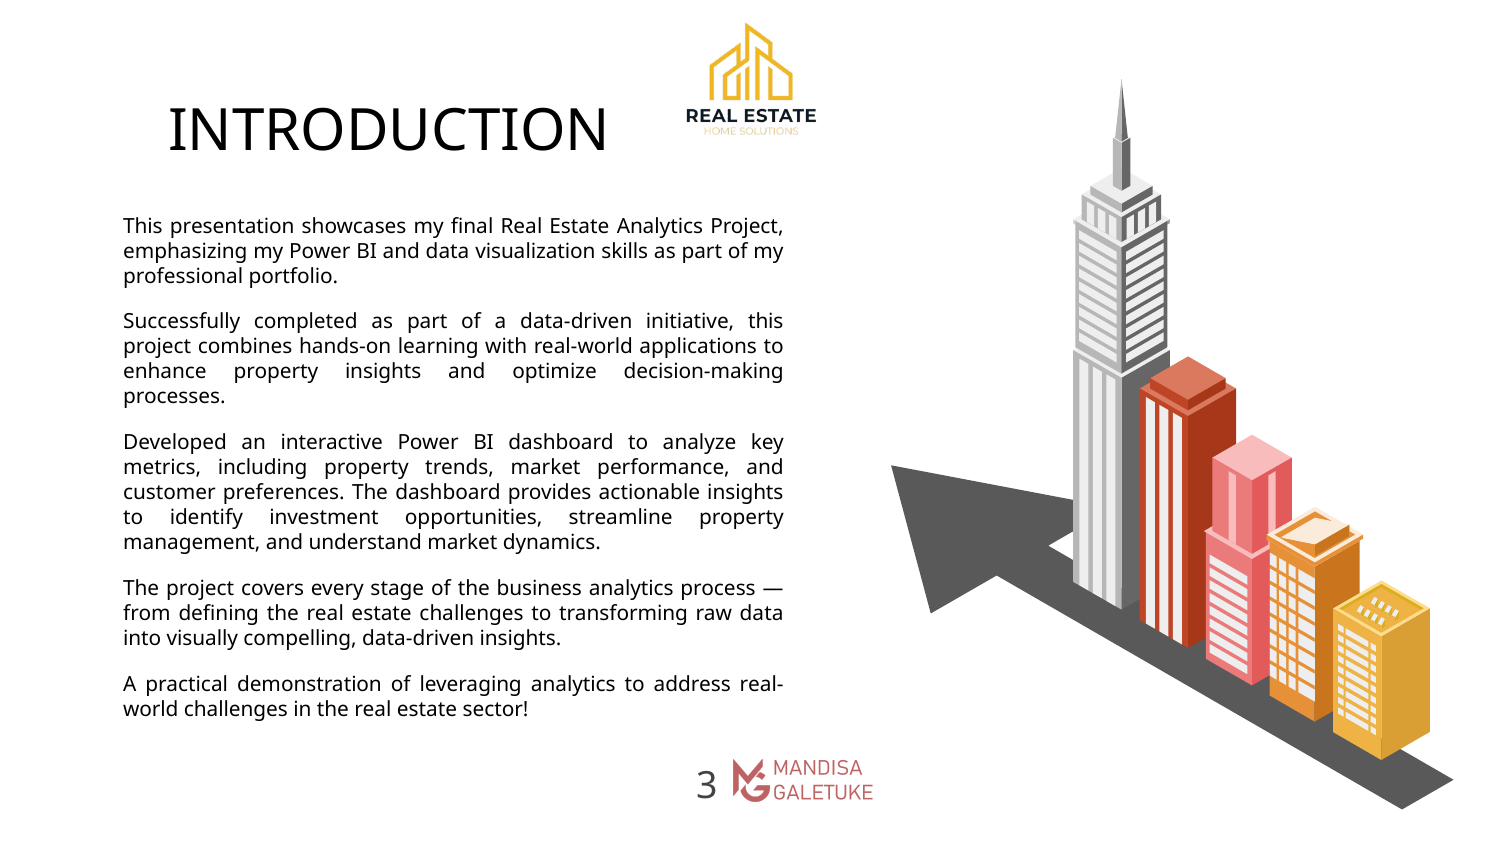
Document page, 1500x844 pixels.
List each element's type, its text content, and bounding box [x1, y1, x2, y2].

text_box This presentation showcases my final Real Estate Analytics Project, emphasizing my Power BI and data visualization skills as part of my professional portfolio. Successfully completed as part of a data-driven initiative, this project combines hands-on learning with real-world applications to enhance property insights and optimize decision-making processes. Developed an interactive Power BI dashboard to analyze key metrics, including property trends, market performance, and customer preferences. The dashboard provides actionable insights to identify investment opportunities, streamline property management, and understand market dynamics. The project covers every stage of the business analytics process — from defining the real estate challenges to transforming raw data into visually compelling, data-driven insights. A practical demonstration of leveraging analytics to address real-world challenges in the real estate sector! [108, 197, 799, 290]
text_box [1203, 434, 1301, 686]
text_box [1266, 506, 1364, 722]
title INTRODUCTION [108, 88, 671, 167]
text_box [1072, 78, 1171, 610]
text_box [1139, 356, 1237, 649]
picture [680, 17, 819, 141]
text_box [680, 748, 886, 816]
text_box [891, 465, 1454, 810]
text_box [1332, 580, 1431, 761]
